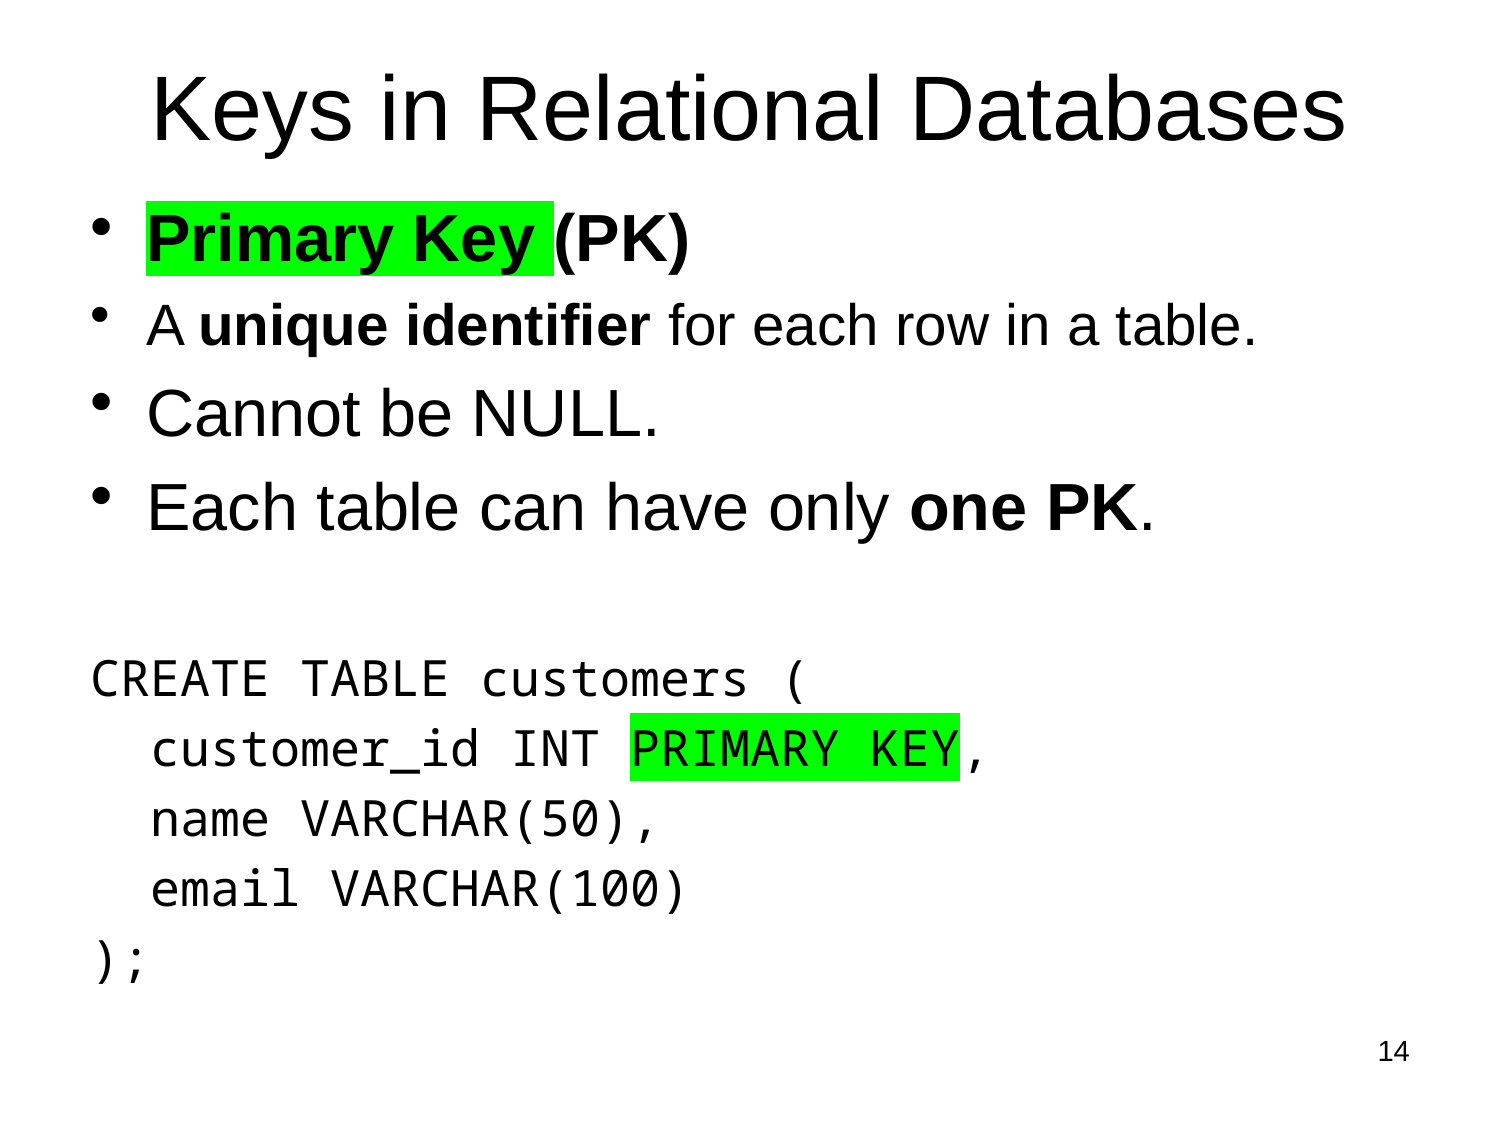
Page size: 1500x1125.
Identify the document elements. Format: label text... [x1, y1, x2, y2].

title Keys in Relational Databases [75, 45, 1425, 163]
list Primary Key (PK) A unique identifier for each row in a table. Cannot be NULL. Each table can have only one PK. CREATE TABLE customers ( customer_id INT PRIMARY KEY, name VARCHAR(50), email VARCHAR(100) ); [75, 187, 1425, 1005]
slide_number 14 [1074, 1024, 1425, 1103]
